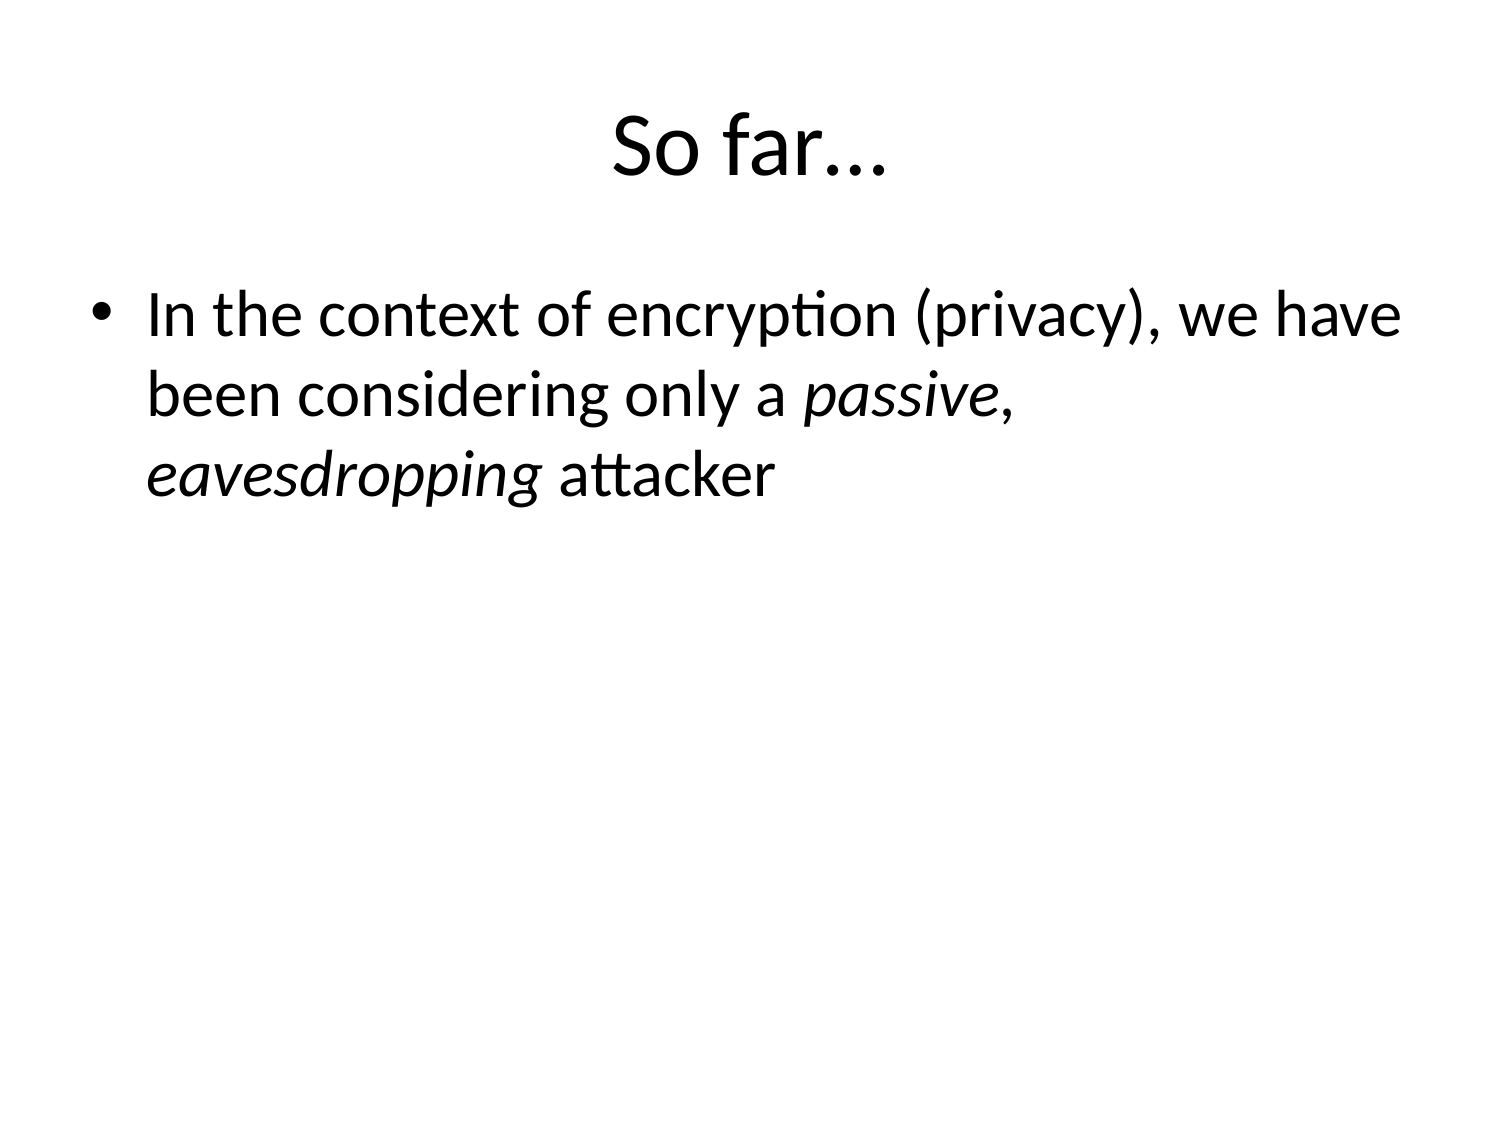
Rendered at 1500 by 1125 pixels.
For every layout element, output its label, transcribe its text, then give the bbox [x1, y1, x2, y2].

list In the context of encryption (privacy), we have been considering only a passive, eavesdropping attacker [75, 262, 1425, 1005]
title So far… [75, 45, 1425, 233]
